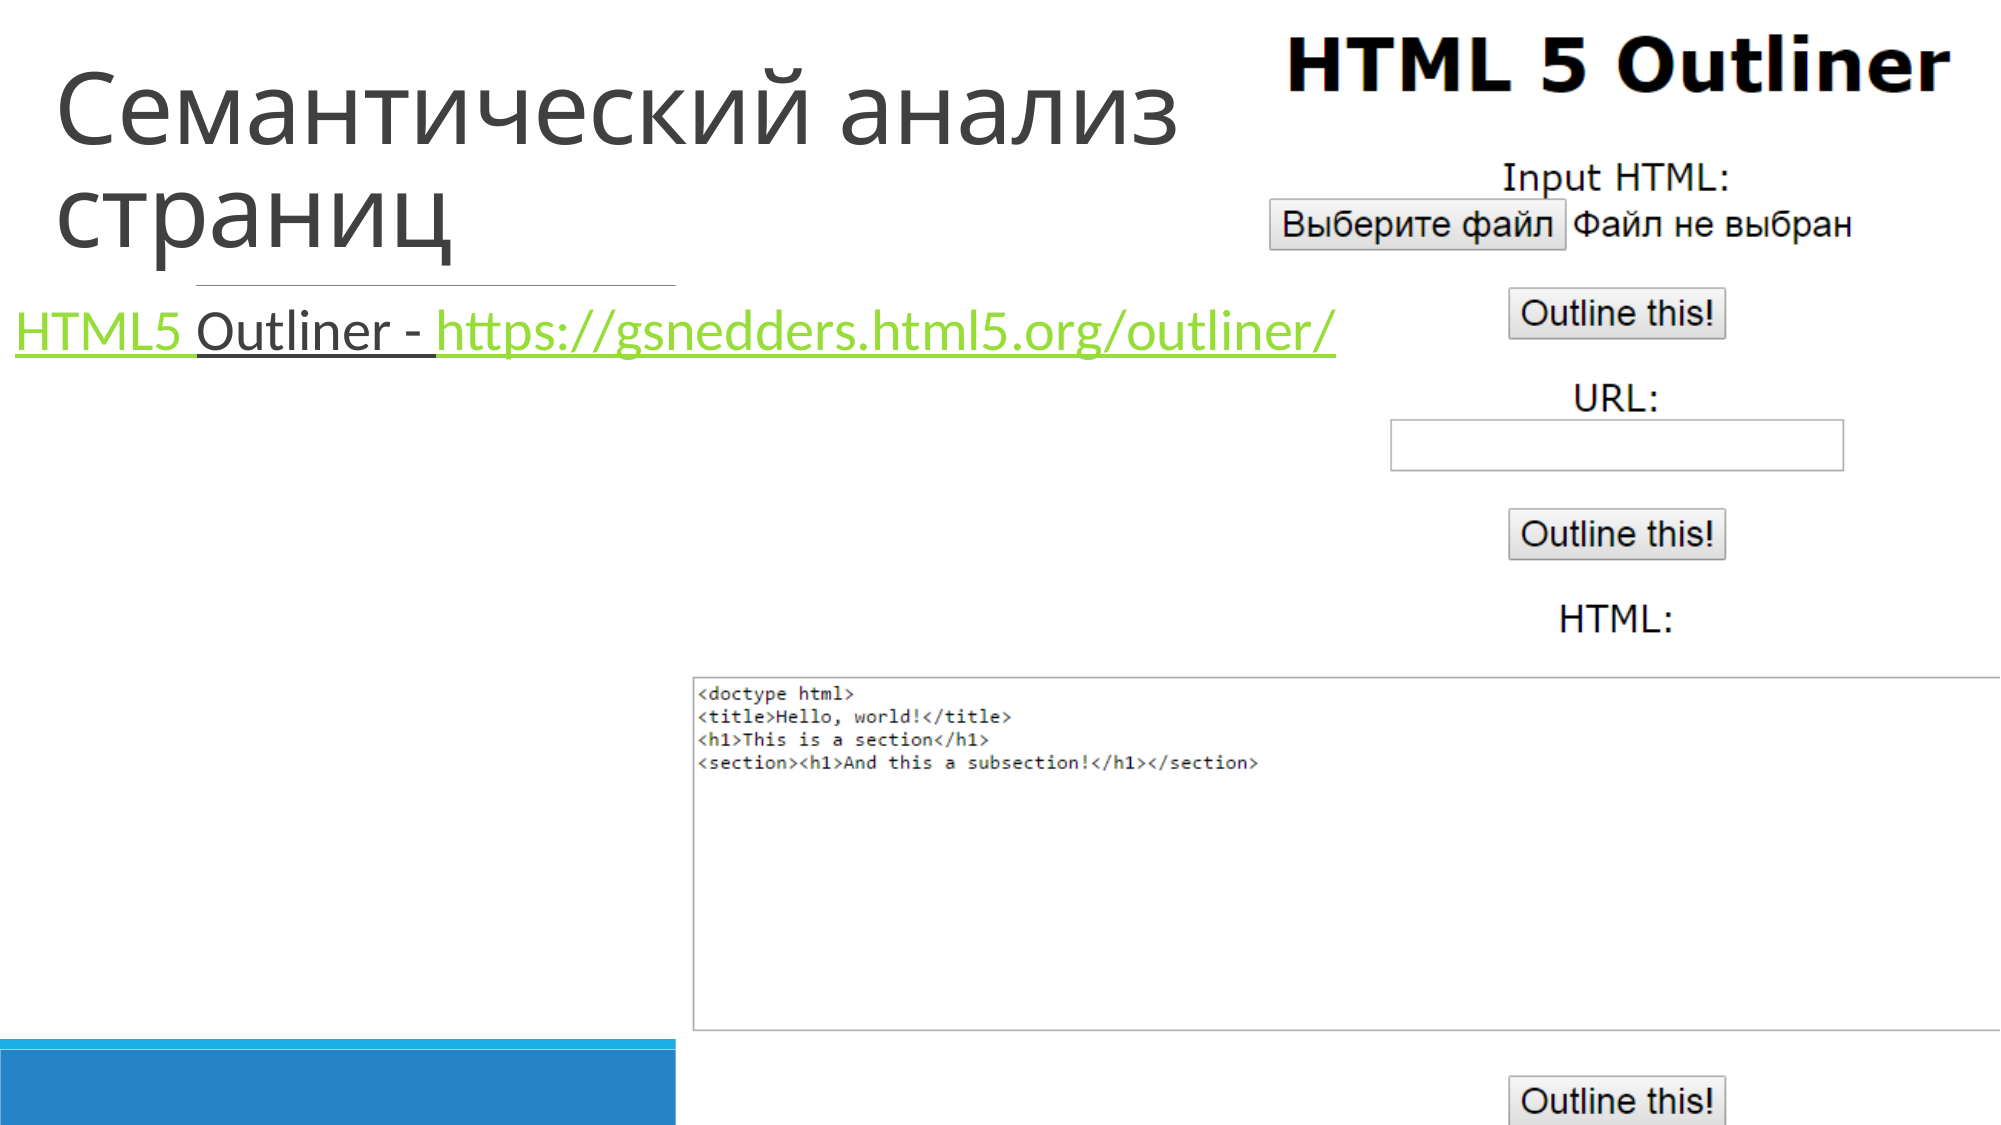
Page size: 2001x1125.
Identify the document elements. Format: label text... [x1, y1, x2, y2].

title Семантический анализ страниц [39, 37, 673, 275]
list HTML5 Outliner - https://gsnedders.html5.org/outliner/ [0, 292, 673, 430]
picture [674, 0, 2000, 1125]
